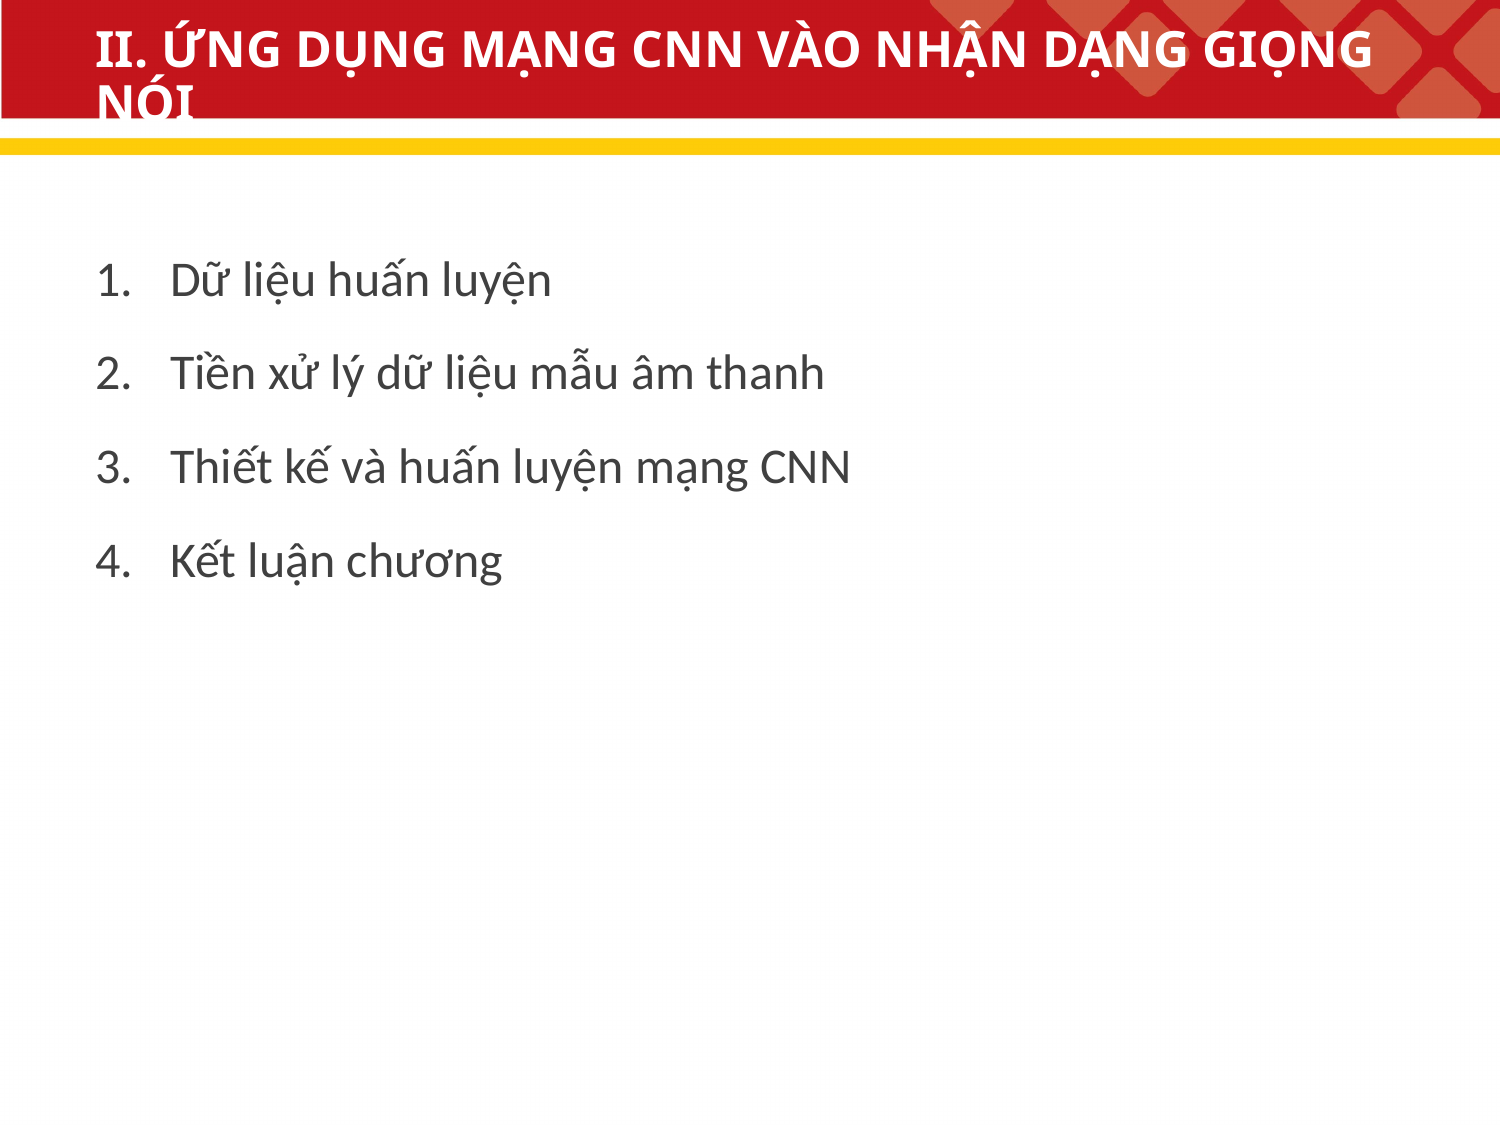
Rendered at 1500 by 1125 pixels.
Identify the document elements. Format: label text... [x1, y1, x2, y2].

list Dữ liệu huấn luyện Tiền xử lý dữ liệu mẫu âm thanh Thiết kế và huấn luyện mạng CNN Kết luận chương [80, 220, 1397, 1025]
picture [0, 0, 1500, 1125]
title II. ỨNG DỤNG MẠNG CNN VÀO NHẬN DẠNG GIỌNG NÓI [80, 0, 1397, 187]
